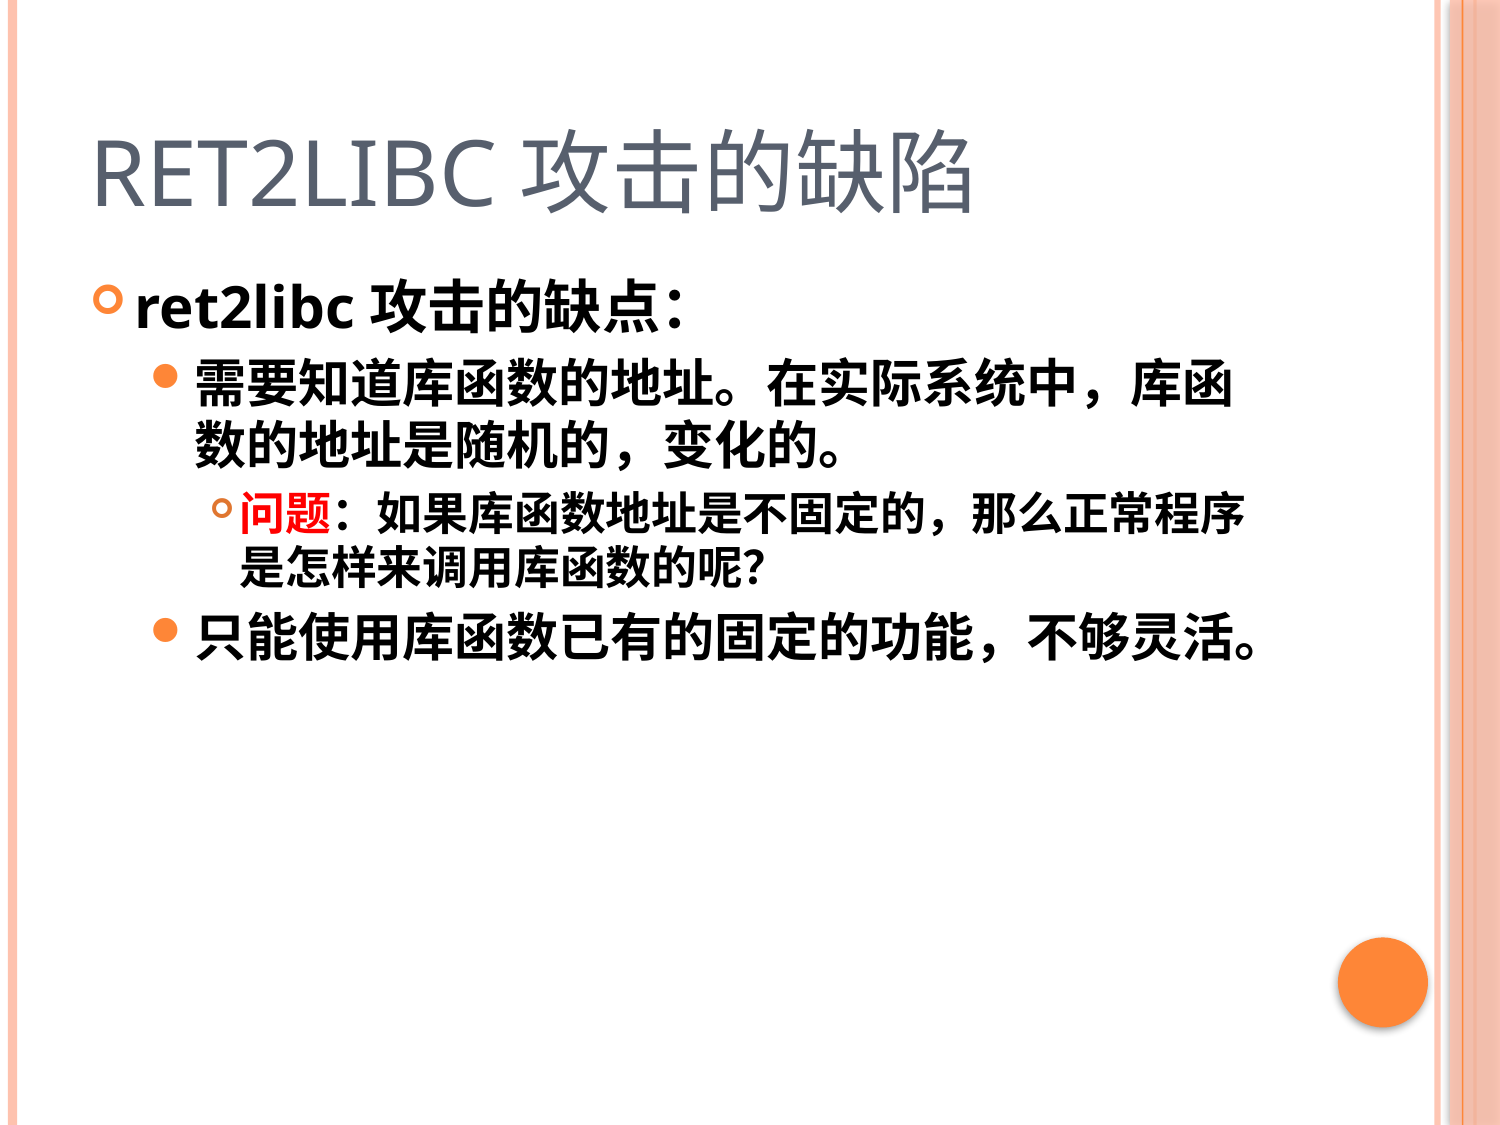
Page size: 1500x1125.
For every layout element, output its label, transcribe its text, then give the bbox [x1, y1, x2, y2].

title ret2libc攻击的缺陷 [75, 45, 1300, 233]
list ret2libc攻击的缺点： 需要知道库函数的地址。在实际系统中，库函数的地址是随机的，变化的。 问题：如果库函数地址是不固定的，那么正常程序是怎样来调用库函数的呢？ 只能使用库函数已有的固定的功能，不够灵活。 [75, 262, 1300, 1062]
